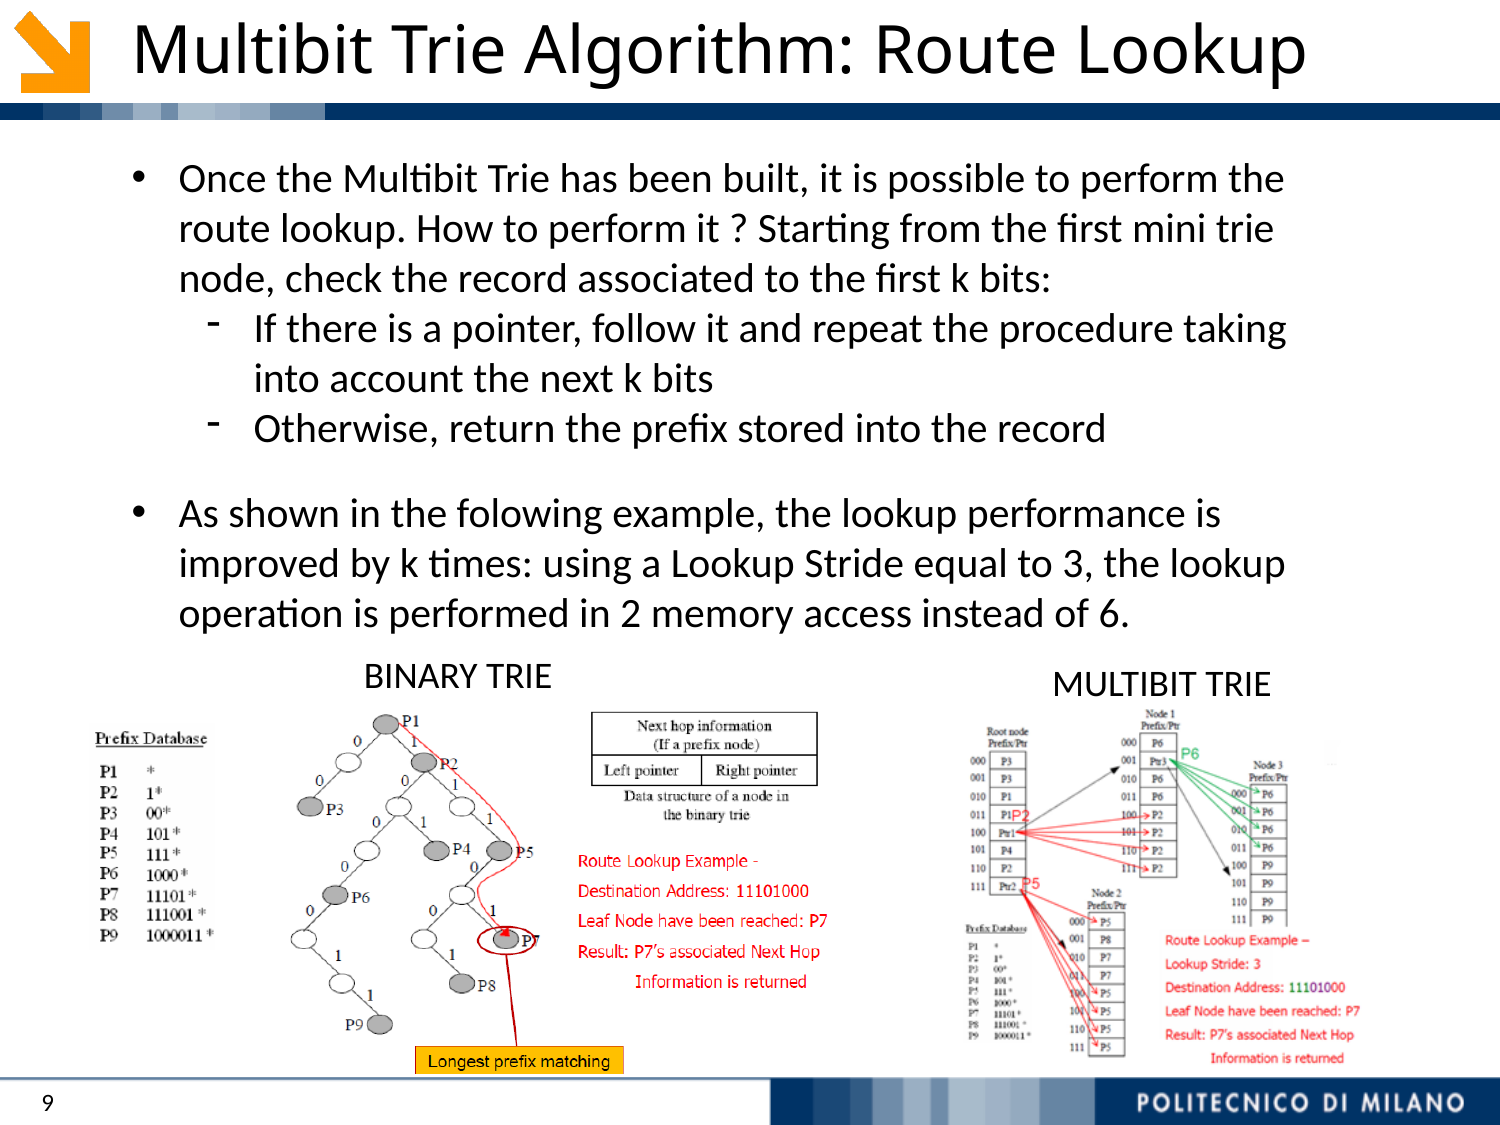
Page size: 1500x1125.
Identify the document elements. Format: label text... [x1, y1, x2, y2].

picture [0, 103, 1500, 120]
text_box BINARY TRIE [348, 643, 568, 704]
picture [13, 10, 90, 93]
picture [88, 704, 839, 1074]
text_box MULTIBIT TRIE [1037, 651, 1287, 704]
picture [69, 1077, 1500, 1125]
slide_number 9 [0, 1077, 69, 1125]
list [961, 704, 1364, 1074]
title Multibit Trie Algorithm: Route Lookup [116, 21, 1411, 82]
text_box Once the Multibit Trie has been built, it is possible to perform the route lookup. How to perform it ? Starting from the first mini trie node, check the record associated to the first k bits: If there is a pointer, follow it and repeat the procedure taking into account the next k bits Otherwise, return the prefix stored into the record As shown in the folowing example, the lookup performance is improved by k times: using a Lookup Stride equal to 3, the lookup operation is performed in 2 memory access instead of 6. [116, 143, 1363, 779]
